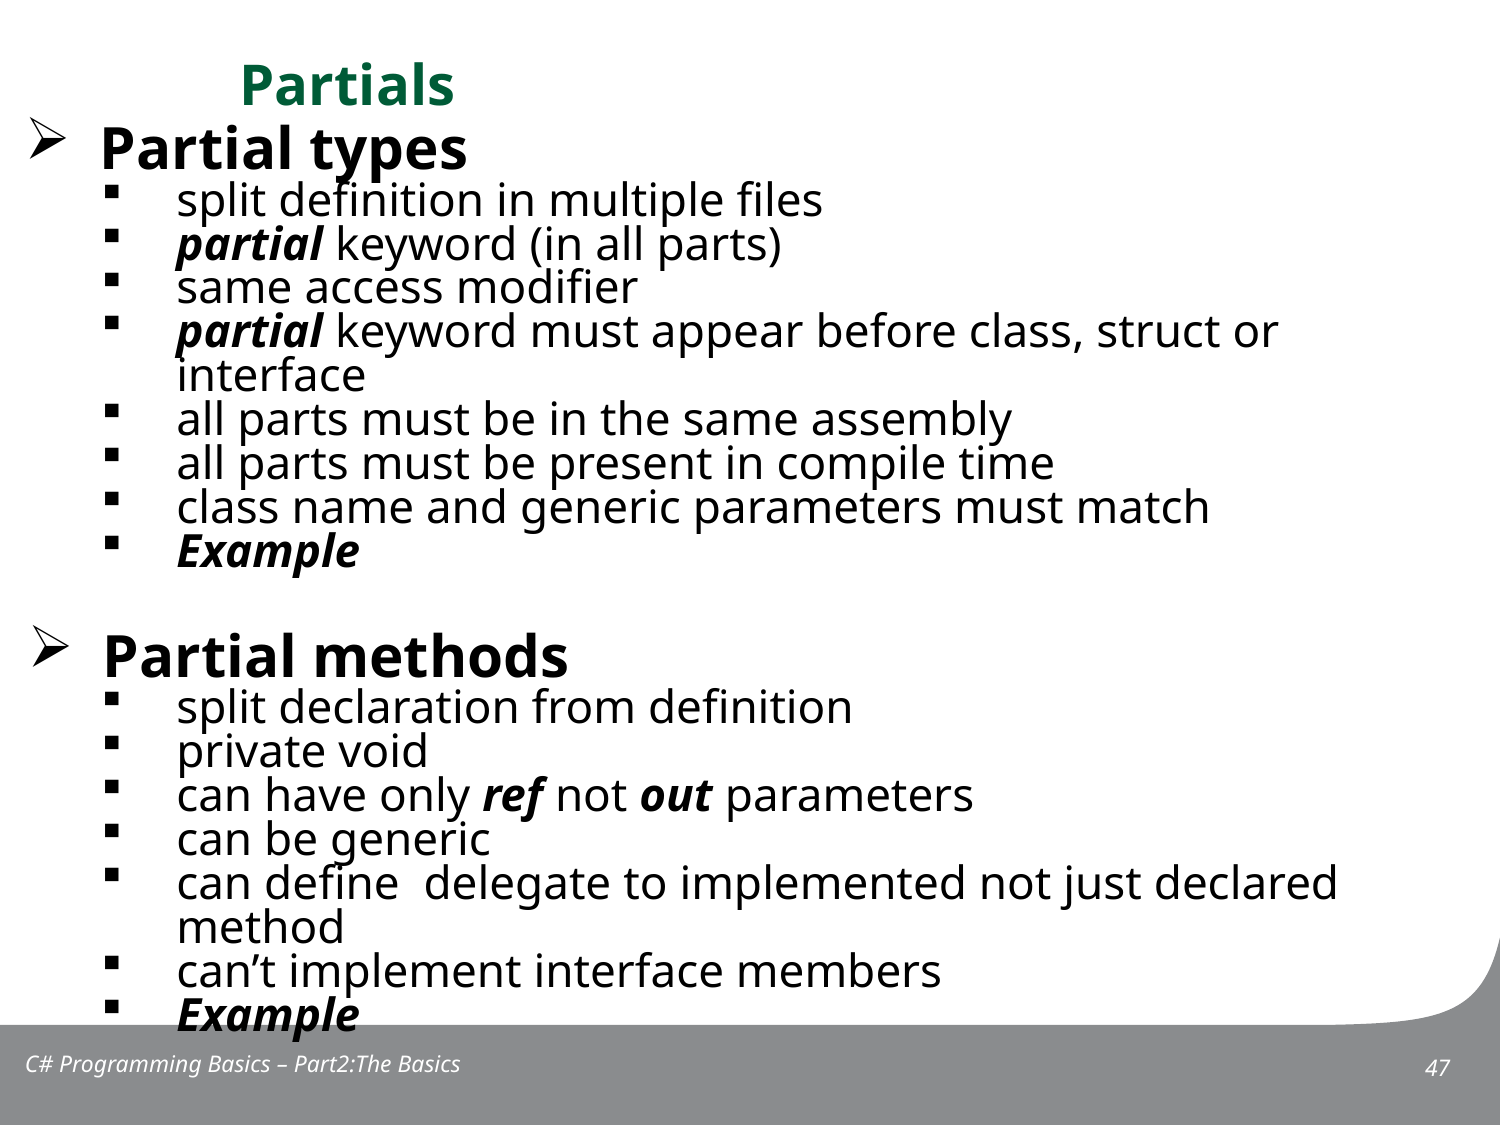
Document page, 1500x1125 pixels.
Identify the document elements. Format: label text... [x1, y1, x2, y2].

text_box C# Programming Basics – Part2:The Basics [24, 1050, 1038, 1100]
title Partials [239, 62, 1452, 124]
slide_number 47 [1066, 1053, 1451, 1085]
list Partial types split definition in multiple files partial keyword (in all parts) same access modifier partial keyword must appear before class, struct or interface all parts must be in the same assembly all parts must be present in compile time class name and generic parameters must match Example Partial methods split declaration from definition private void can have only ref not out parameters can be generic can define delegate to implemented not just declared method can’t implement interface members Example [24, 124, 1463, 951]
